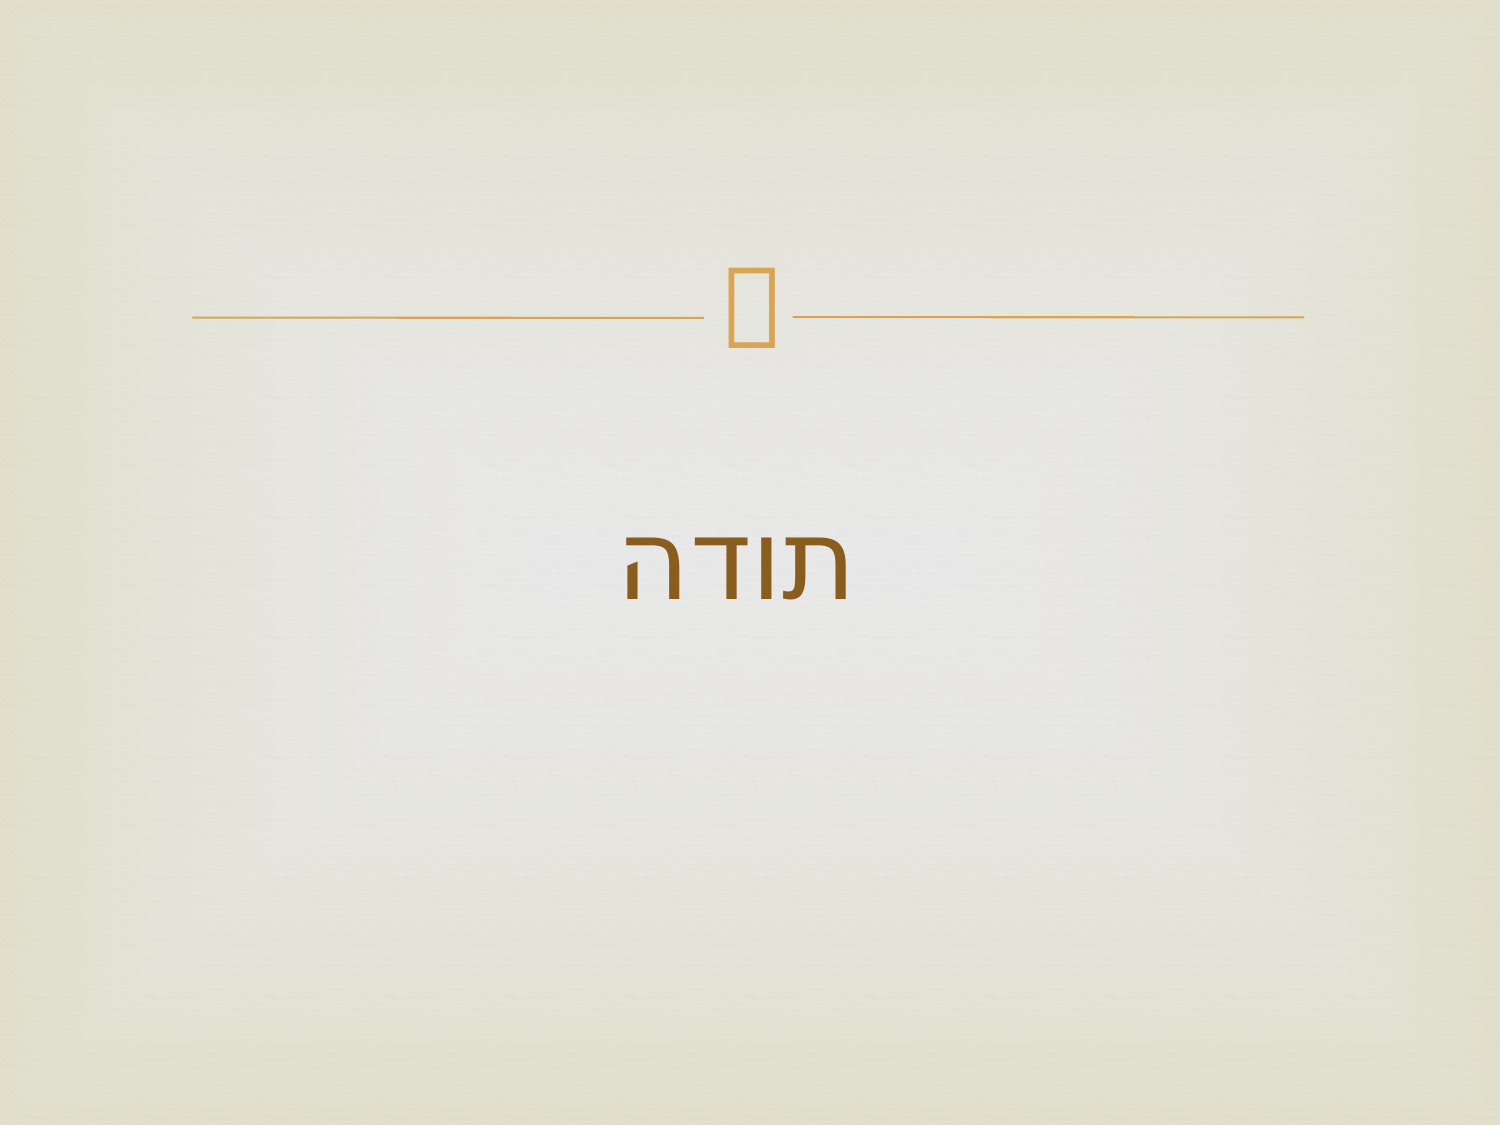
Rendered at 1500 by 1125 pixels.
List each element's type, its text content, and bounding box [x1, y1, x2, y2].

title תודה [100, 468, 1373, 641]
